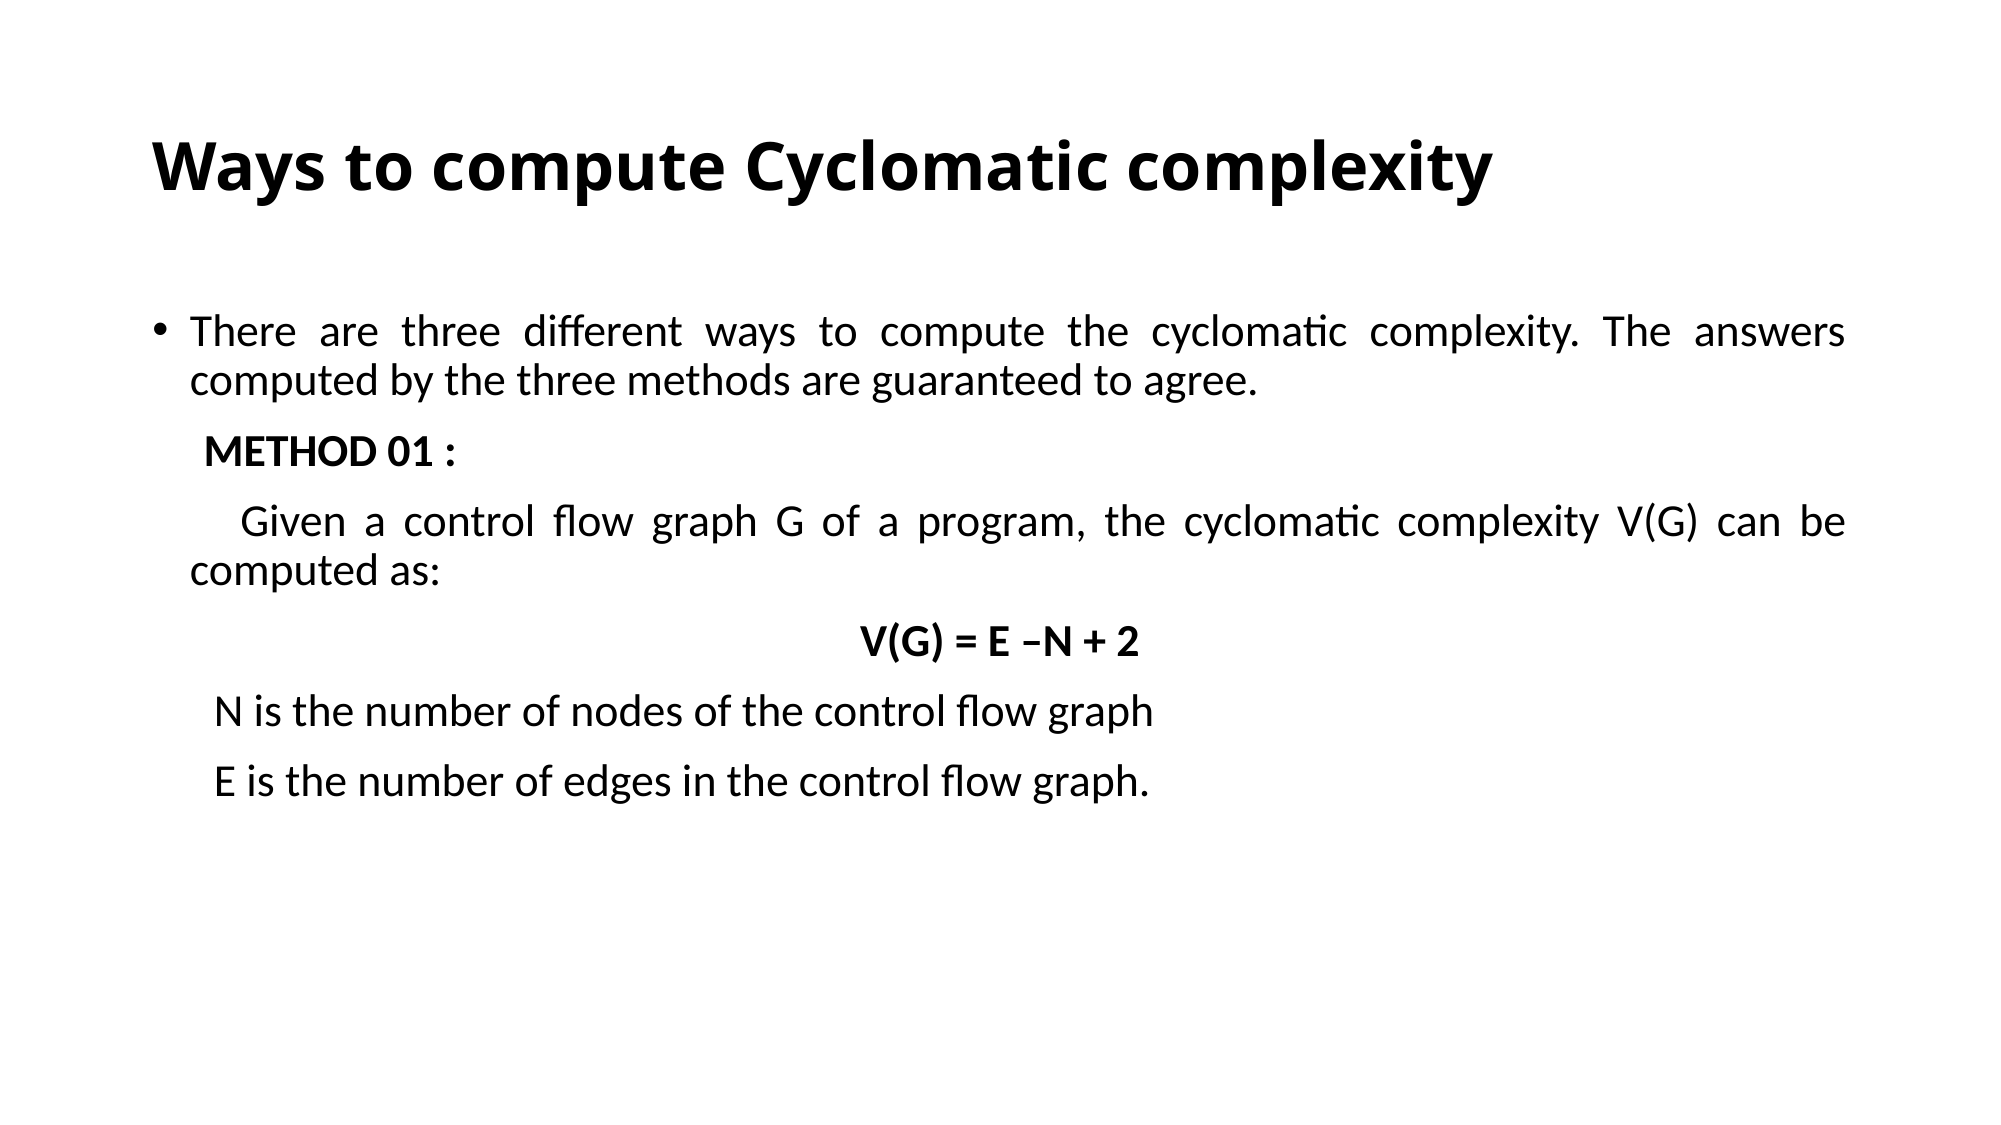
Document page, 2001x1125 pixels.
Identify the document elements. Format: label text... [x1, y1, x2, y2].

list There are three different ways to compute the cyclomatic complexity. The answers computed by the three methods are guaranteed to agree. METHOD 01 : Given a control flow graph G of a program, the cyclomatic complexity V(G) can be computed as: V(G) = E –N + 2 N is the number of nodes of the control flow graph E is the number of edges in the control flow graph. [137, 299, 1863, 1014]
title Ways to compute Cyclomatic complexity [137, 59, 1863, 278]
